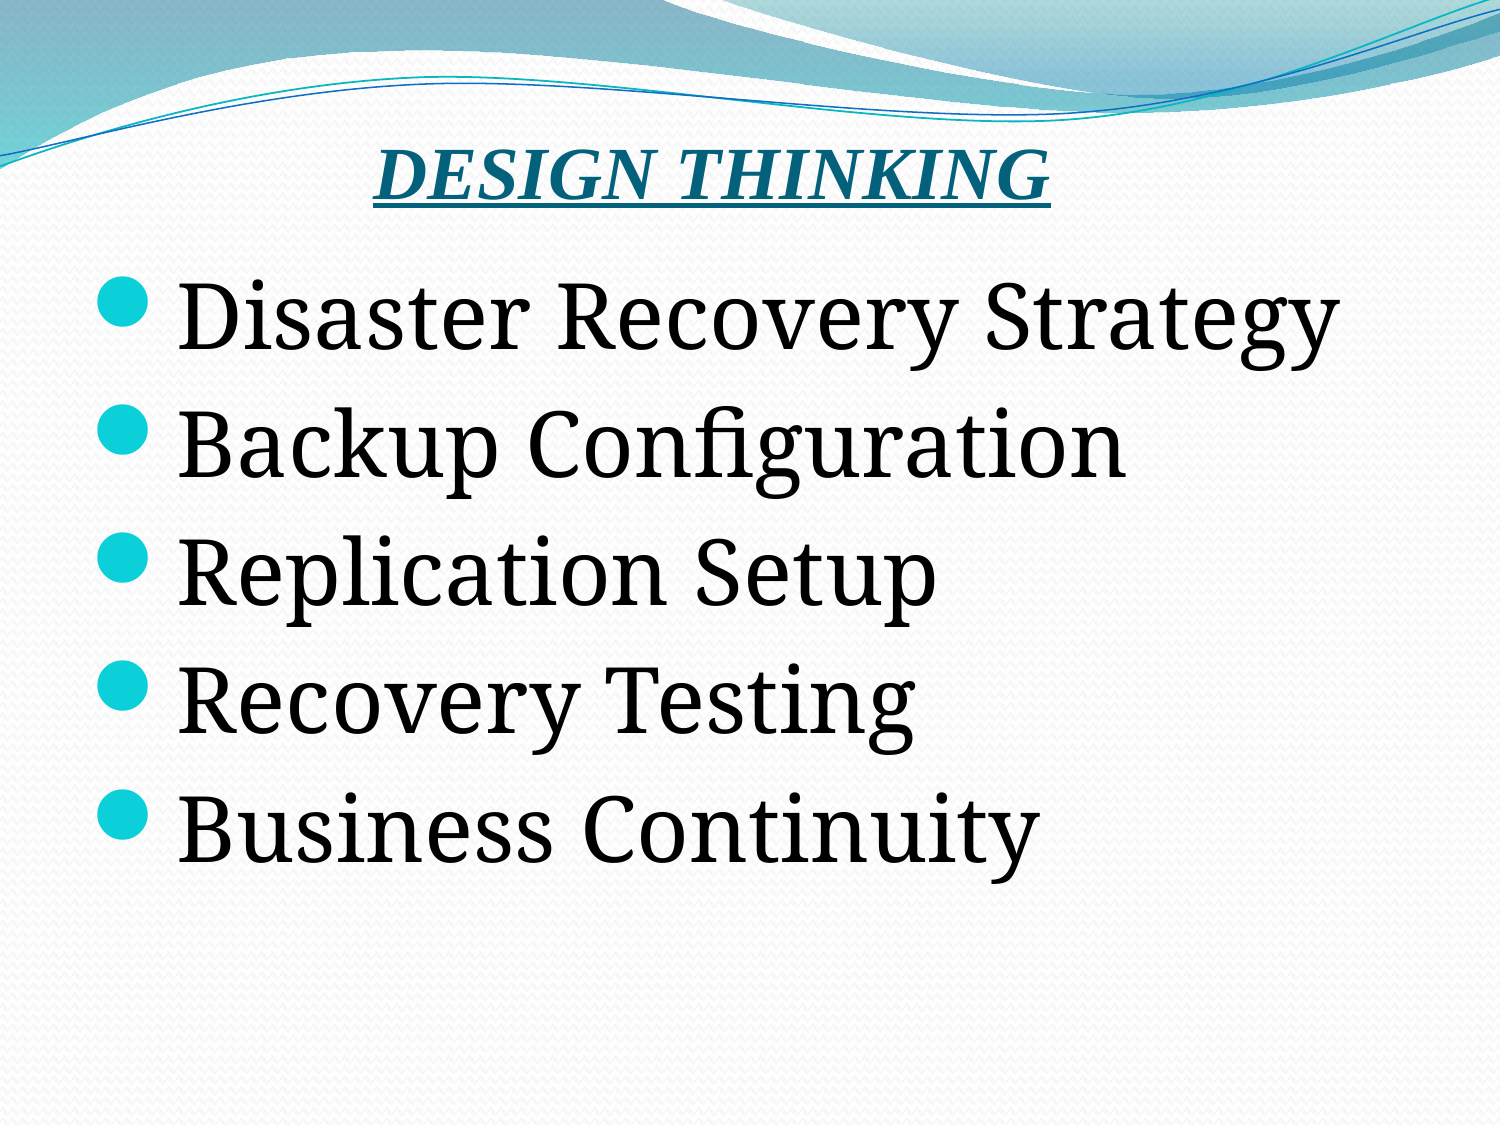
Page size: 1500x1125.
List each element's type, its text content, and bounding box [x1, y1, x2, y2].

title DESIGN THINKING [336, 114, 1076, 226]
list Disaster Recovery Strategy Backup Configuration Replication Setup Recovery Testing Business Continuity [74, 249, 1426, 1051]
